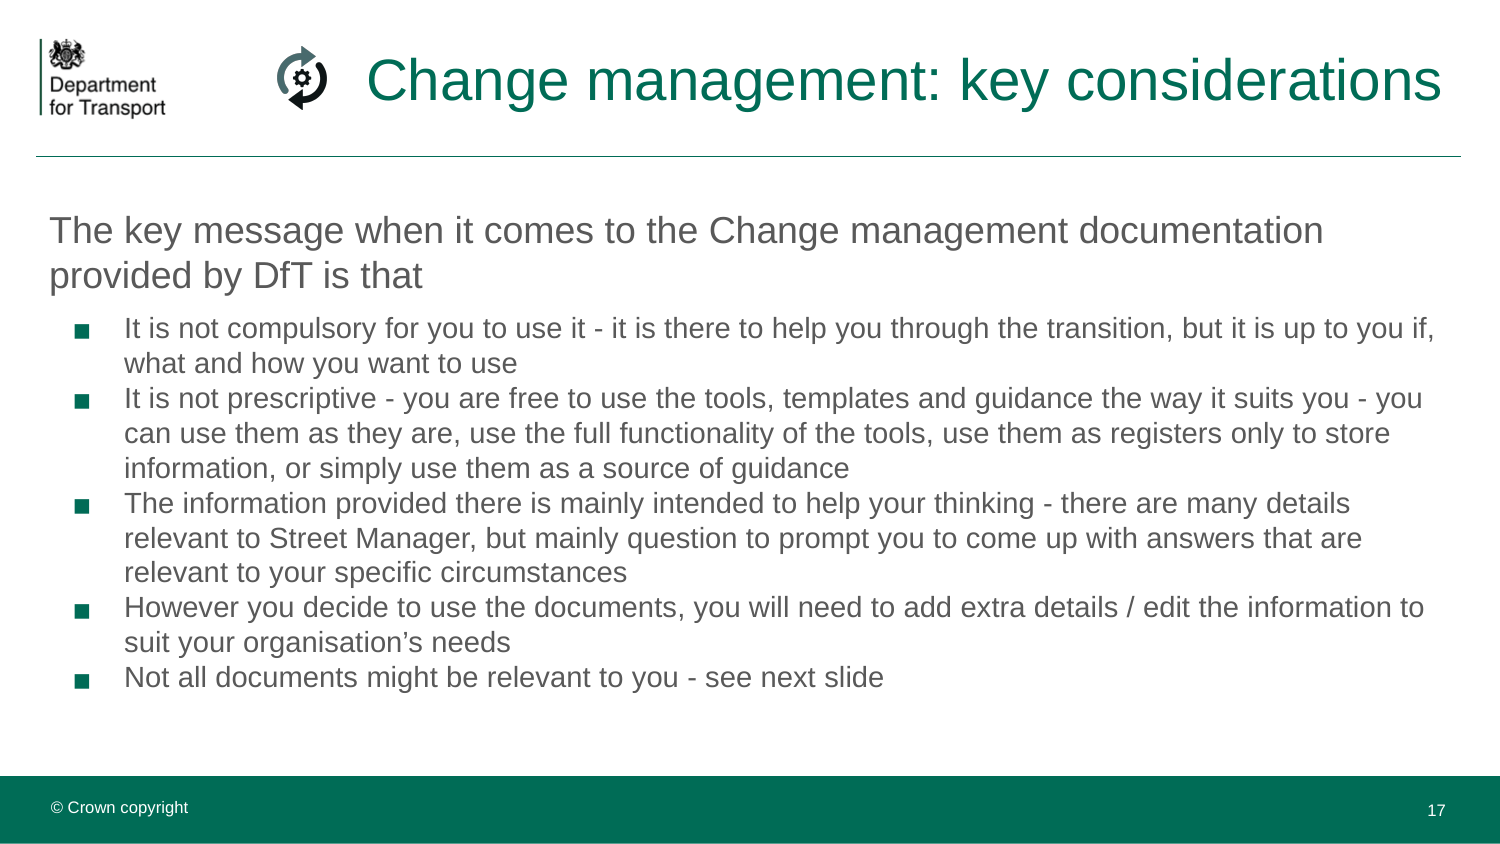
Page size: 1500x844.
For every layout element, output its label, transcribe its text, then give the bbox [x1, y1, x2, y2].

picture [35, 35, 179, 123]
list The key message when it comes to the Change management documentation provided by DfT is that It is not compulsory for you to use it - it is there to help you through the transition, but it is up to you if, what and how you want to use It is not prescriptive - you are free to use the tools, templates and guidance the way it suits you - you can use them as they are, use the full functionality of the tools, use them as registers only to store information, or simply use them as a source of guidance The information provided there is mainly intended to help your thinking - there are many details relevant to Street Manager, but mainly question to prompt you to come up with answers that are relevant to your specific circumstances However you decide to use the documents, you will need to add extra details / edit the information to suit your organisation’s needs Not all documents might be relevant to you - see next slide [34, 190, 1460, 754]
title Change management: key considerations [229, 35, 1460, 119]
picture [277, 46, 328, 111]
